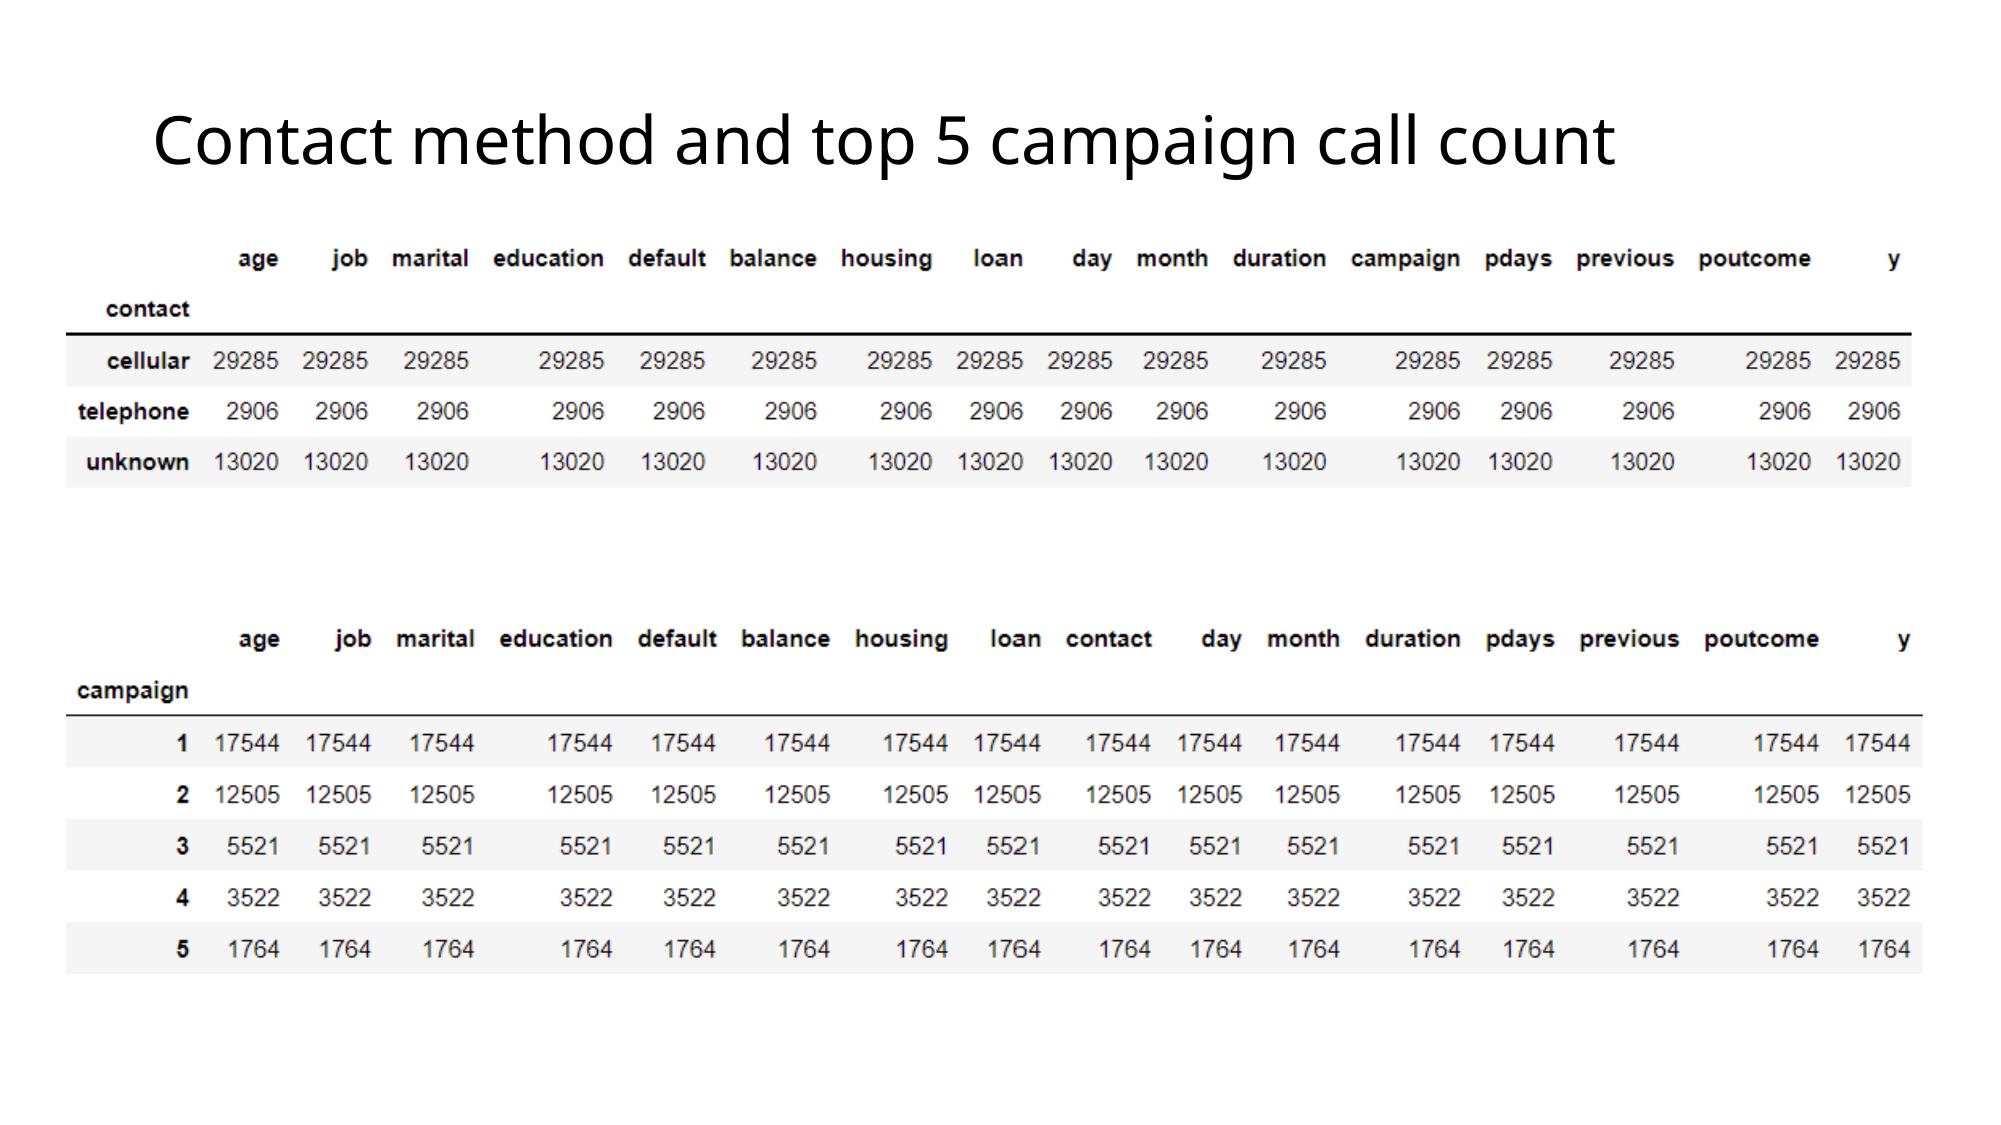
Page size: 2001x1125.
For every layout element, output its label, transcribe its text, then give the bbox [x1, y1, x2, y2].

picture [66, 594, 1965, 974]
picture [66, 227, 1934, 506]
title Contact method and top 5 campaign call count [137, 33, 1863, 227]
